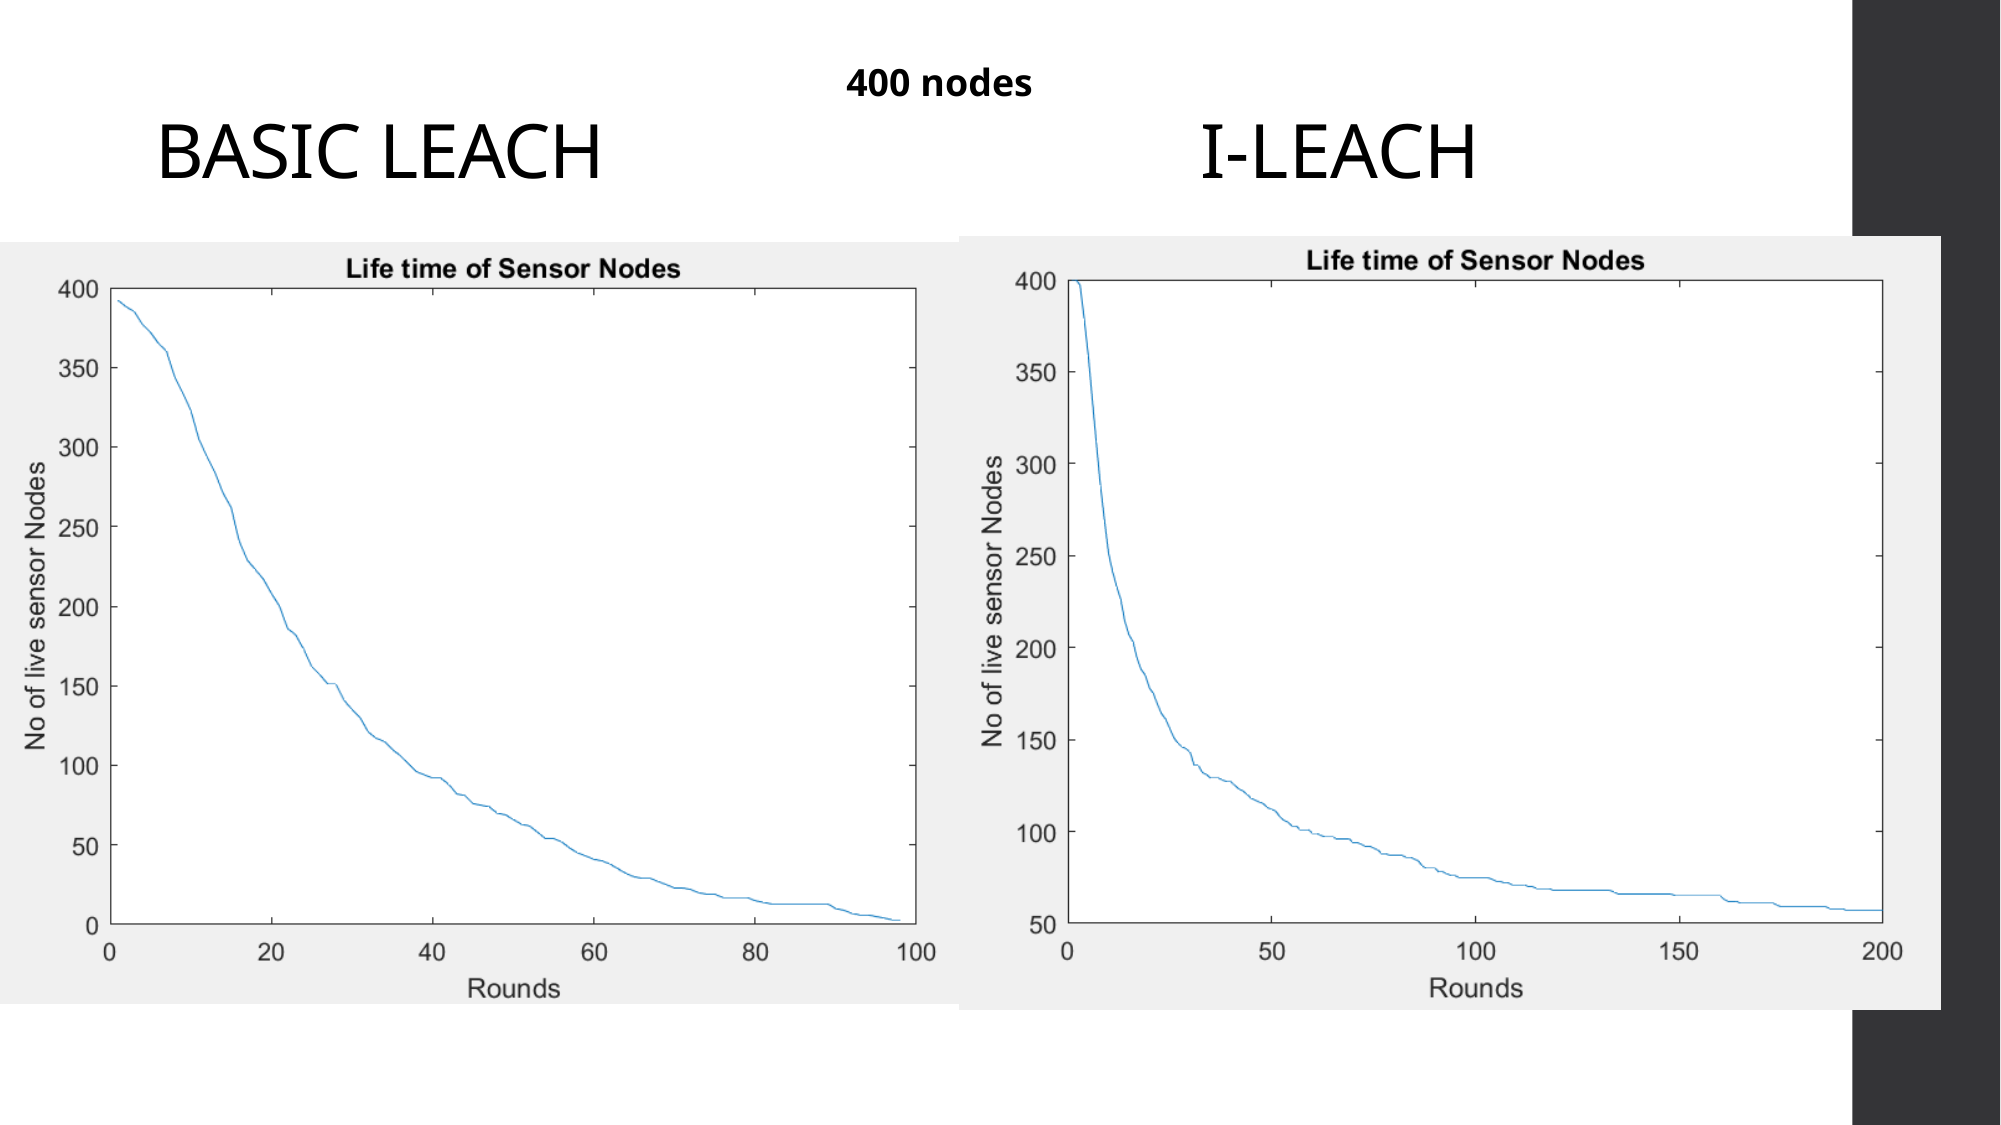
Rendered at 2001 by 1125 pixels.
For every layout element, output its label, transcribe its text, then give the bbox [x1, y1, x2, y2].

title BASIC LEACH [140, 81, 711, 203]
text_box I-LEACH [1185, 96, 1716, 202]
text_box 400 nodes [831, 51, 1088, 111]
picture [0, 236, 1941, 1010]
